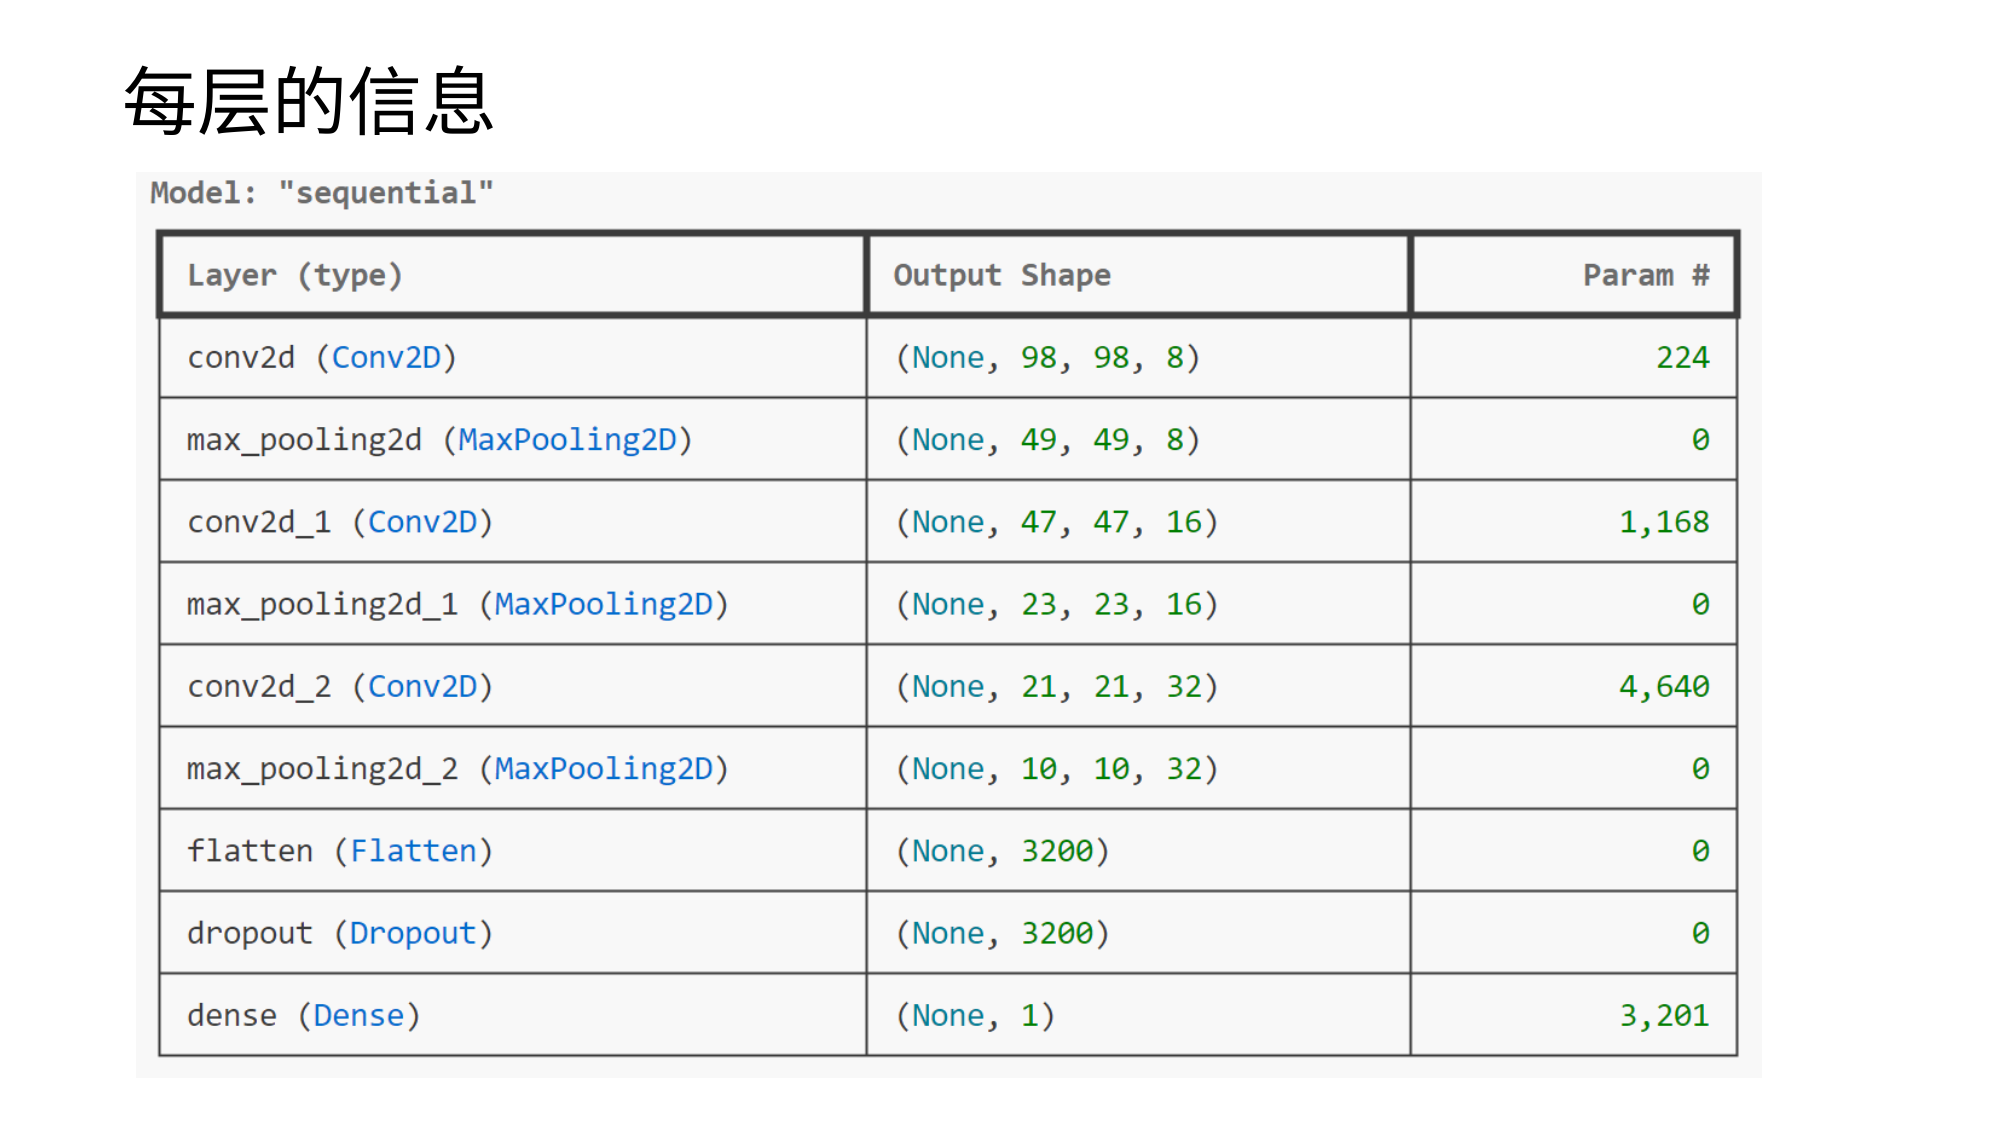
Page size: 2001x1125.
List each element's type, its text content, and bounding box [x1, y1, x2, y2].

picture [136, 172, 1762, 1078]
text_box 每层的信息 [107, 47, 513, 152]
